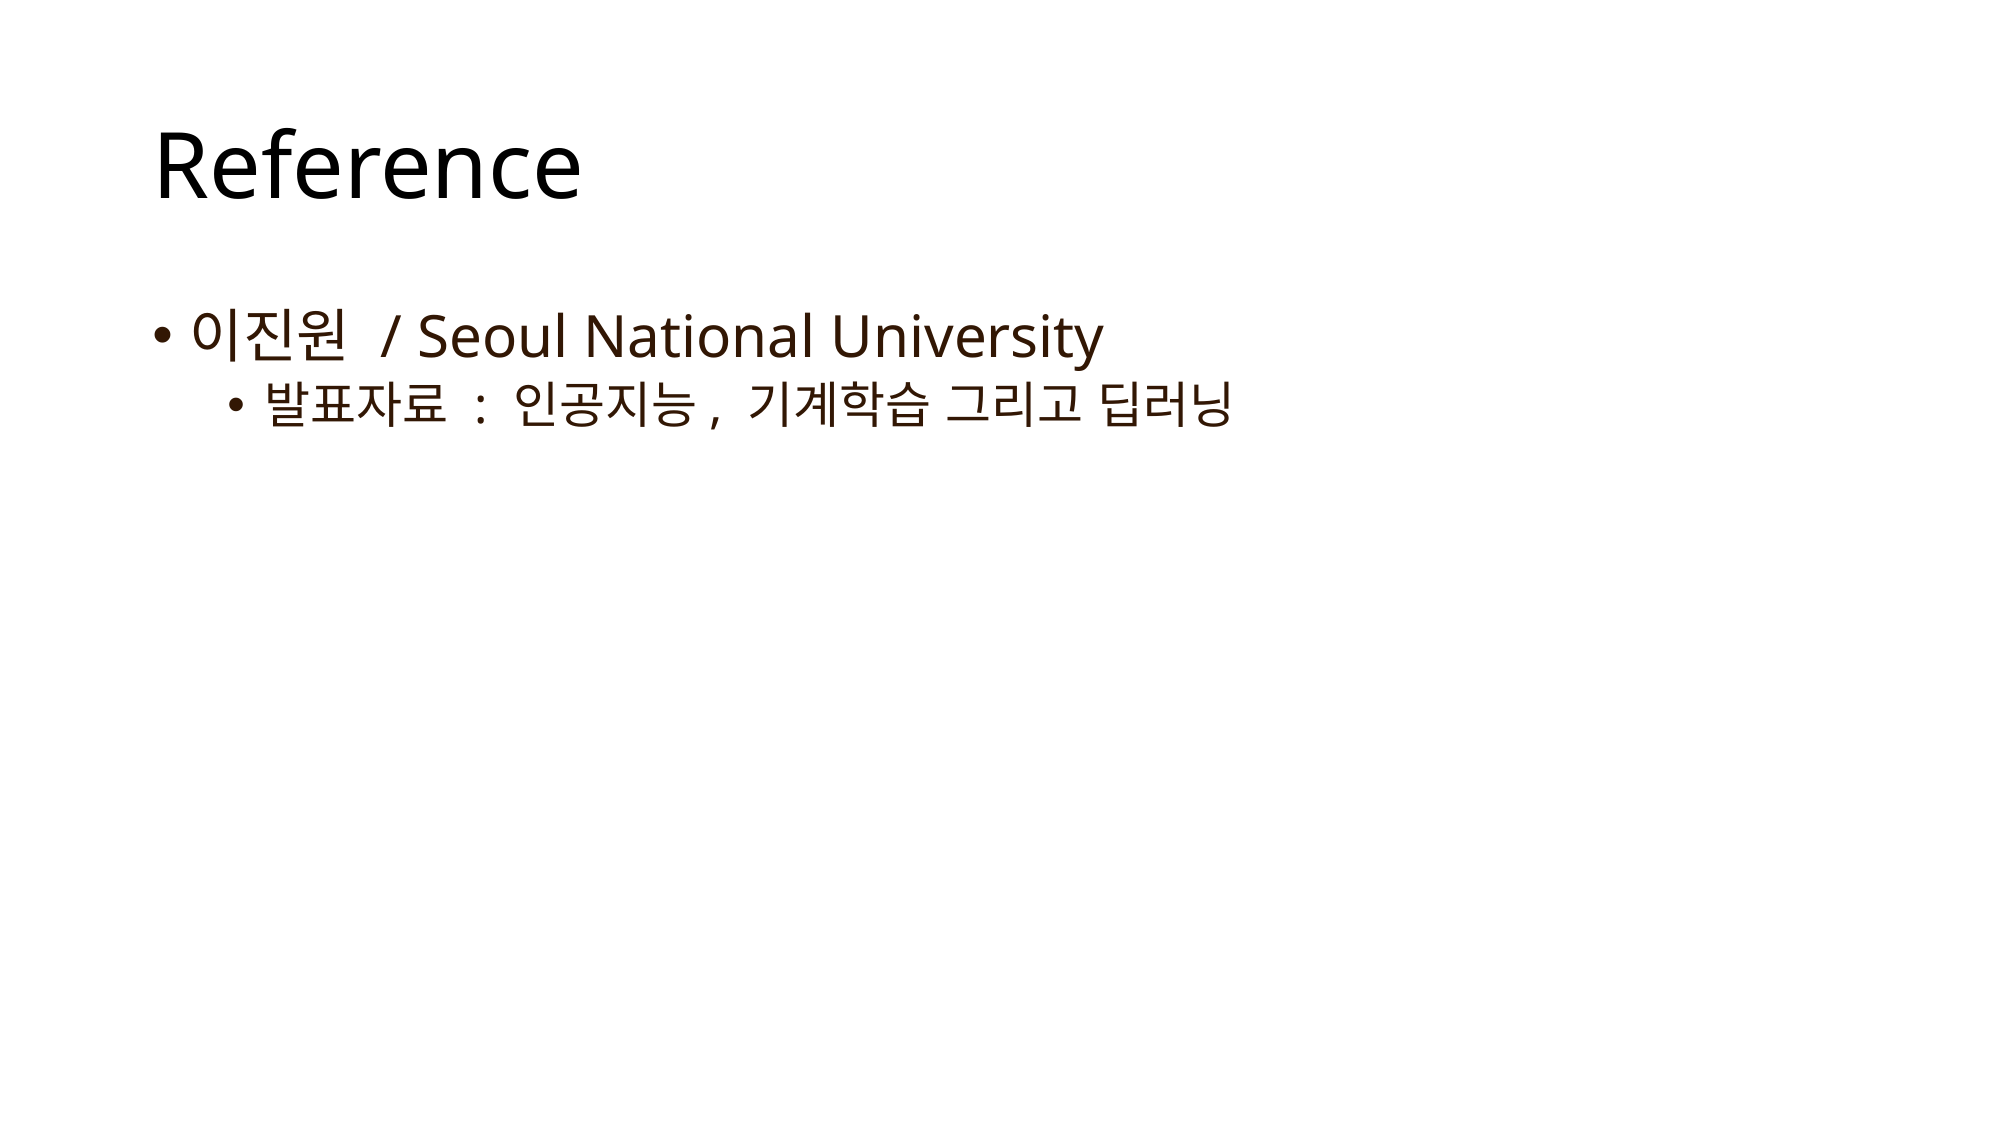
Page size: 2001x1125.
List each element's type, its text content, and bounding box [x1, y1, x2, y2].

list 이진원 / Seoul National University 발표자료 : 인공지능, 기계학습 그리고 딥러닝 [137, 299, 1863, 1014]
title Reference [137, 59, 1863, 278]
